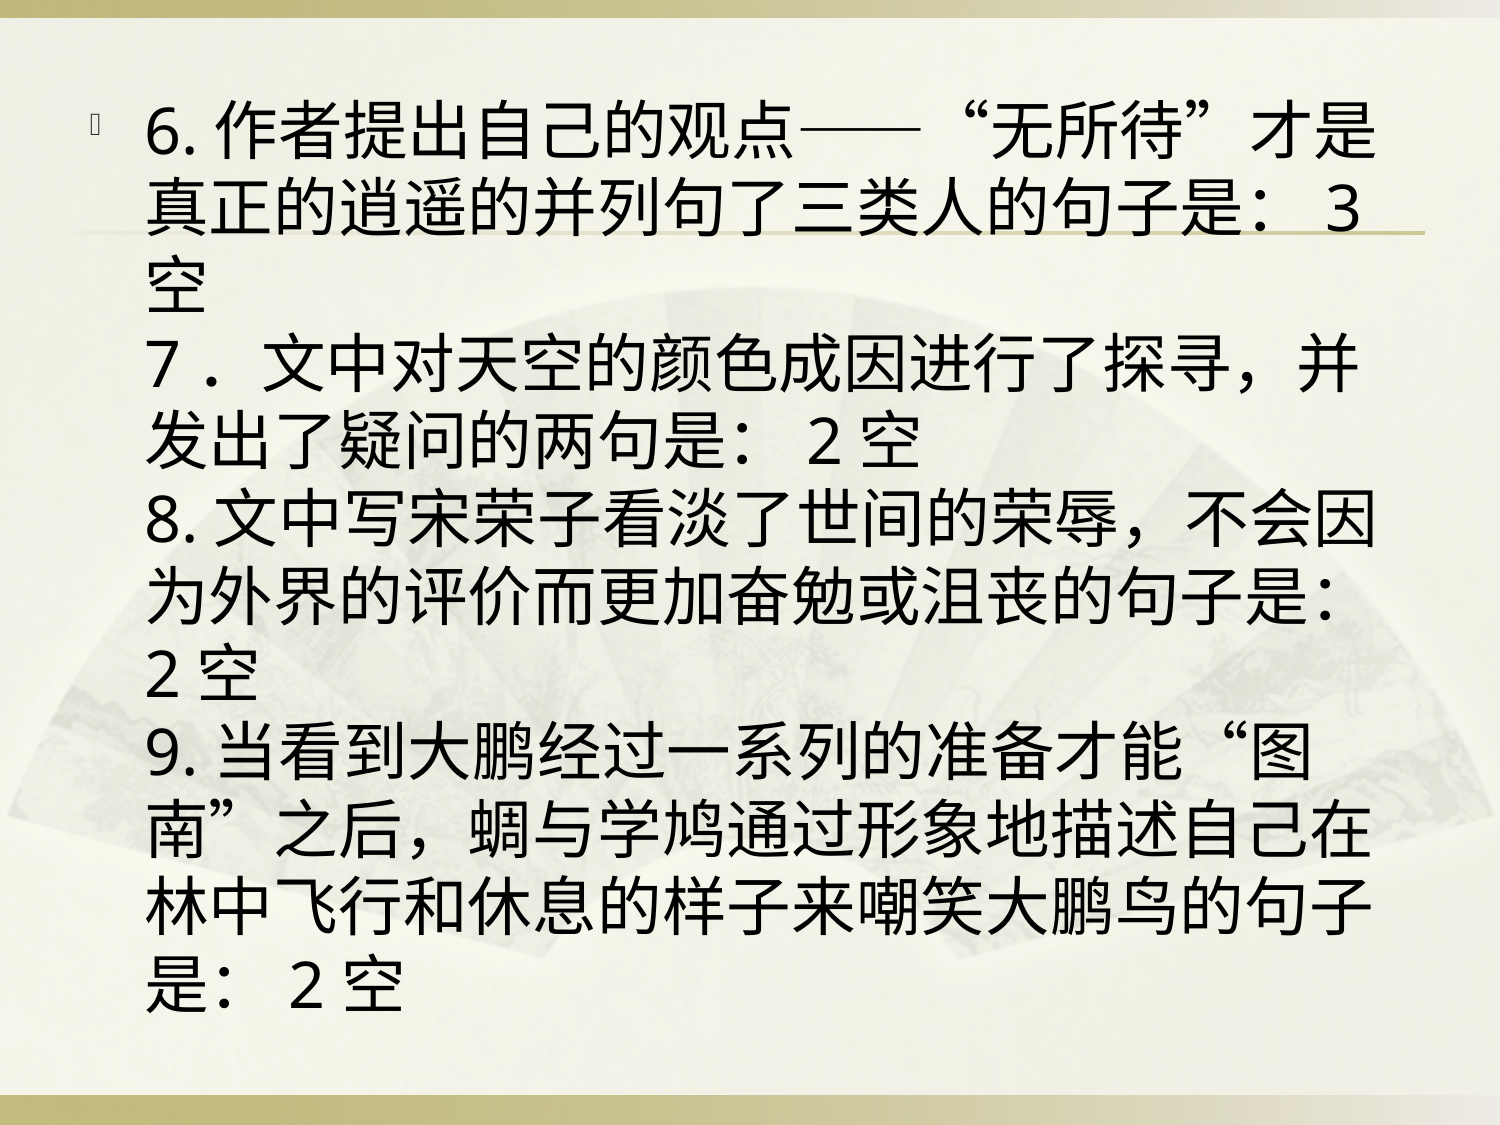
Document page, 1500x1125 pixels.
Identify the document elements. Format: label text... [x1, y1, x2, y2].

list 6.作者提出自己的观点——“无所待”才是真正的逍遥的并列句了三类人的句子是：3空 7．文中对天空的颜色成因进行了探寻，并发出了疑问的两句是：2空 8.文中写宋荣子看淡了世间的荣辱，不会因为外界的评价而更加奋勉或沮丧的句子是：2空 9.当看到大鹏经过一系列的准备才能“图南”之后，蜩与学鸠通过形象地描述自己在林中飞行和休息的样子来嘲笑大鹏鸟的句子是：2空 [75, 82, 1425, 1032]
